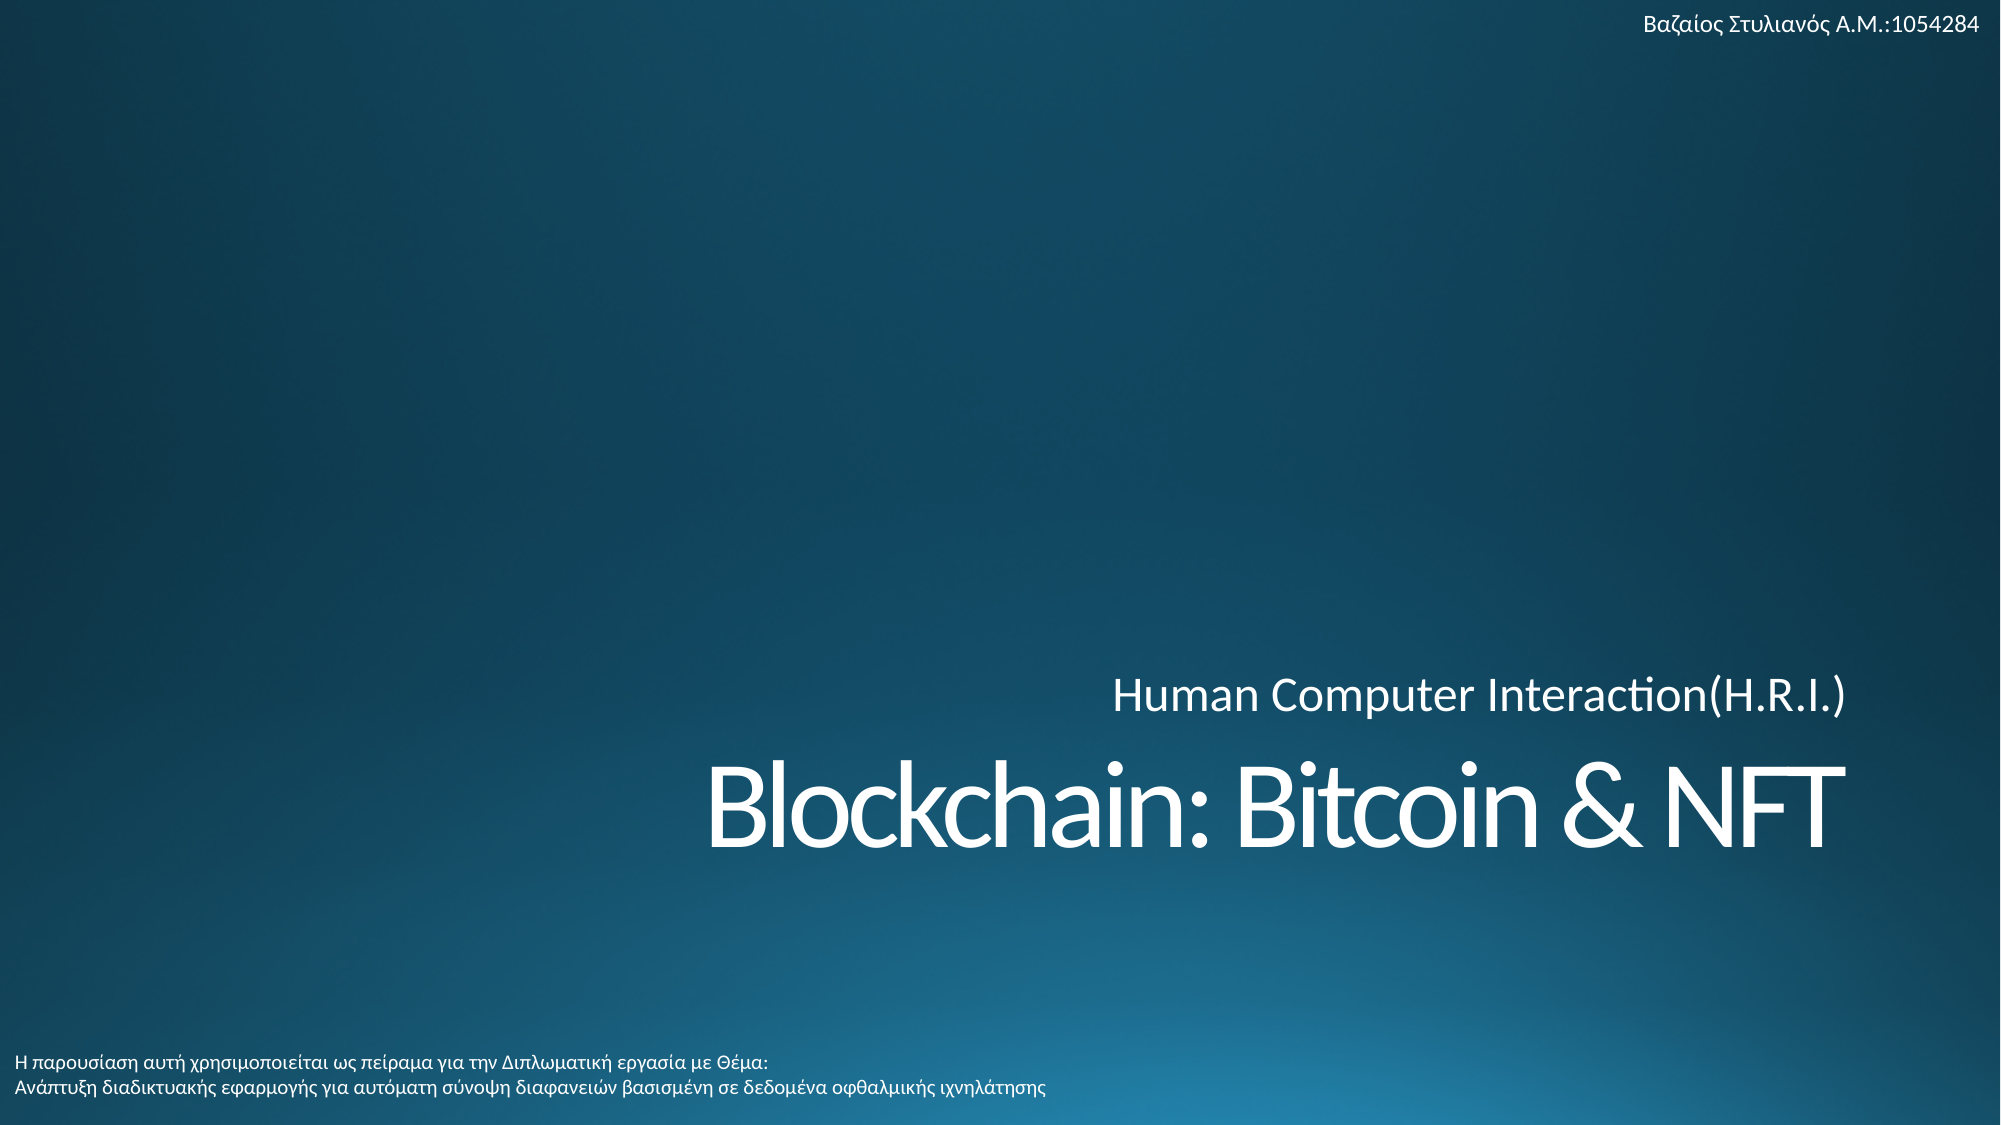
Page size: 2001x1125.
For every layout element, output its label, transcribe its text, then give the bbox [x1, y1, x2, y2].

subtitle Human Computer Interaction(H.R.I.) [362, 606, 1863, 730]
title Blockchain: Bitcoin & NFT [362, 732, 1863, 1002]
picture [0, 0, 2001, 1125]
text_box Βαζαίος Στυλιανός Α.Μ.:1054284 [1628, 0, 2000, 45]
text_box Η παρουσίαση αυτή χρησιμοποιείται ως πείραμα για την Διπλωματική εργασία με Θέμα: Ανάπτυξη διαδικτυακής εφαρμογής για αυτόματη σύνοψη διαφανειών βασισμένη σε δεδομένα οφθαλμικής ιχνηλάτησης [0, 1041, 1288, 1107]
